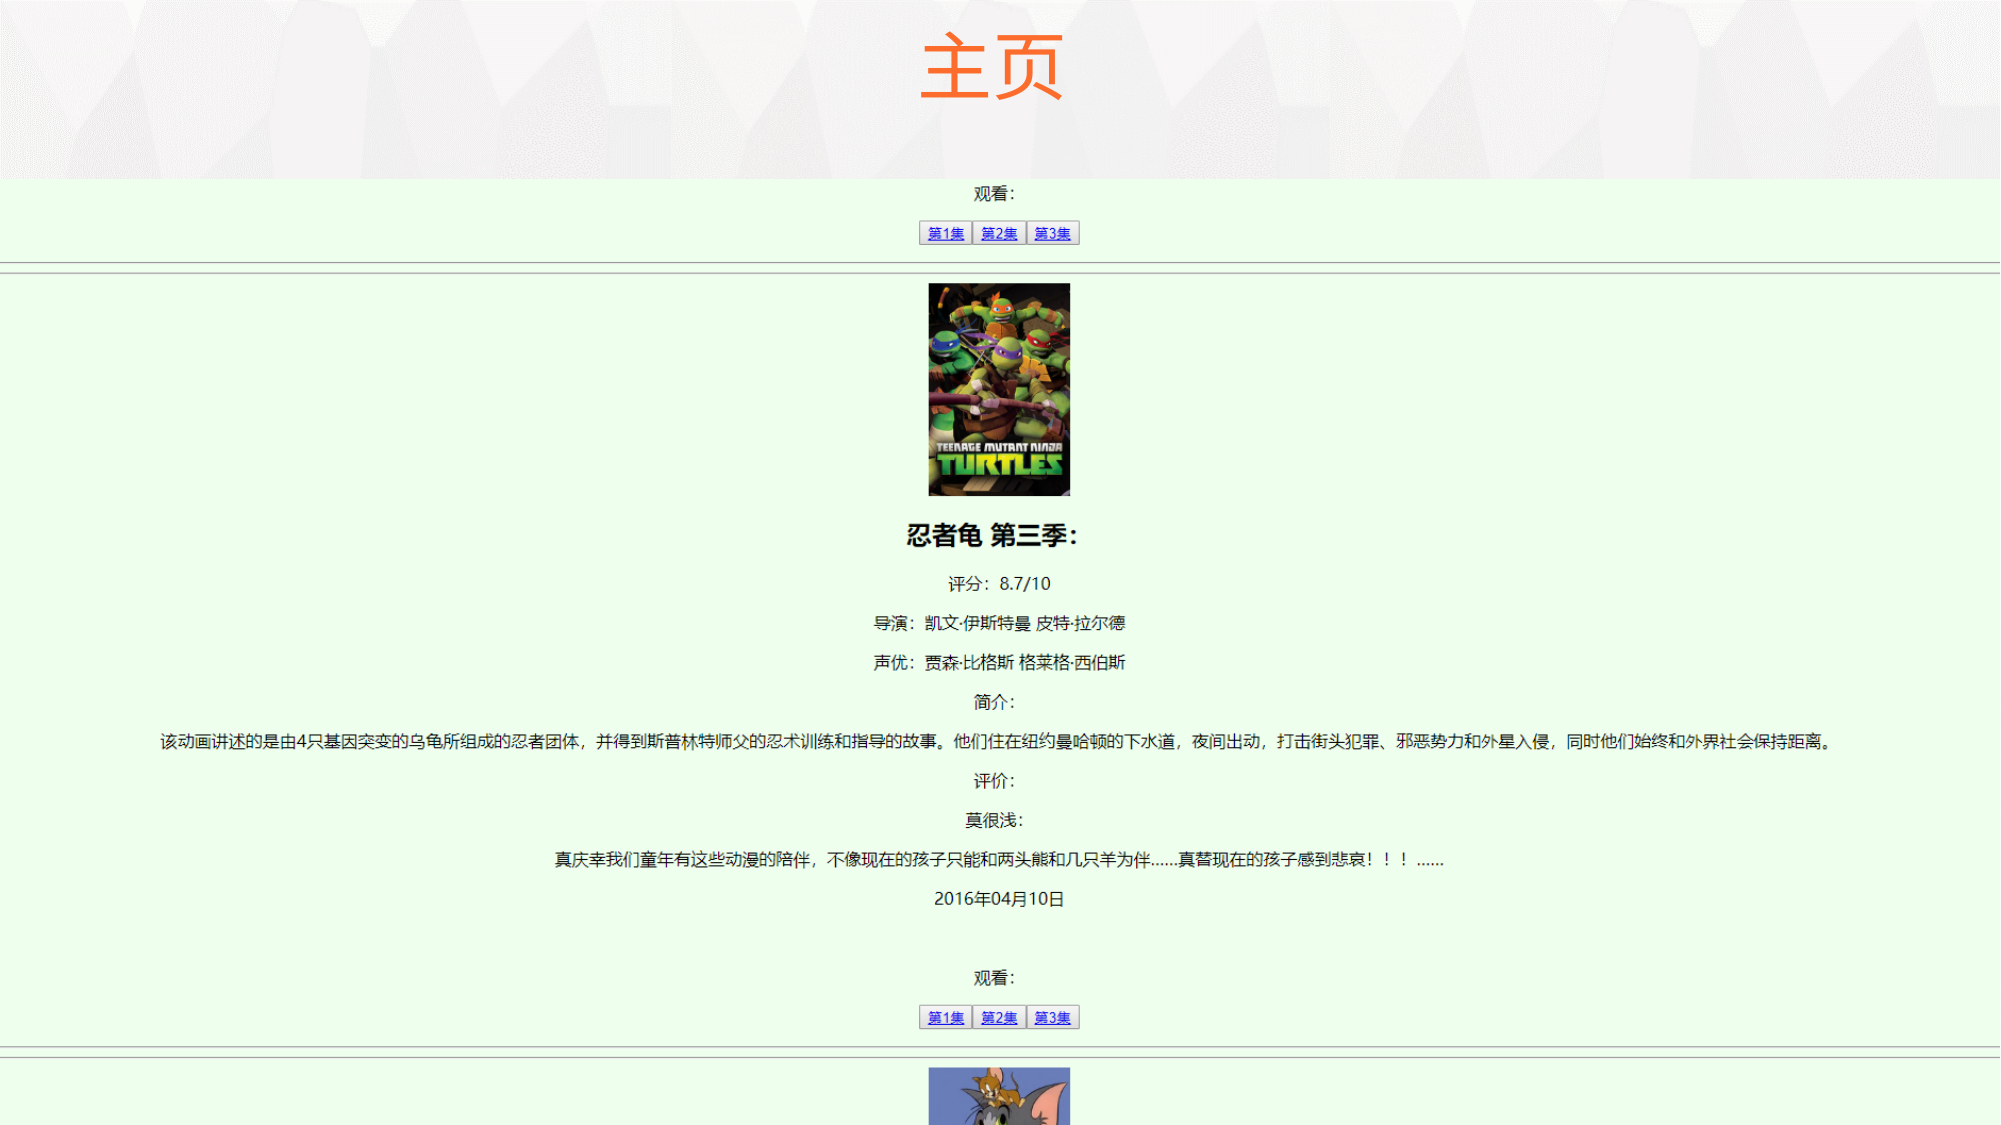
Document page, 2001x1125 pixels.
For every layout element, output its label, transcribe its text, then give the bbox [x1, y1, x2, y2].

text_box 主页 [903, 0, 1097, 179]
picture [0, 0, 2001, 1125]
